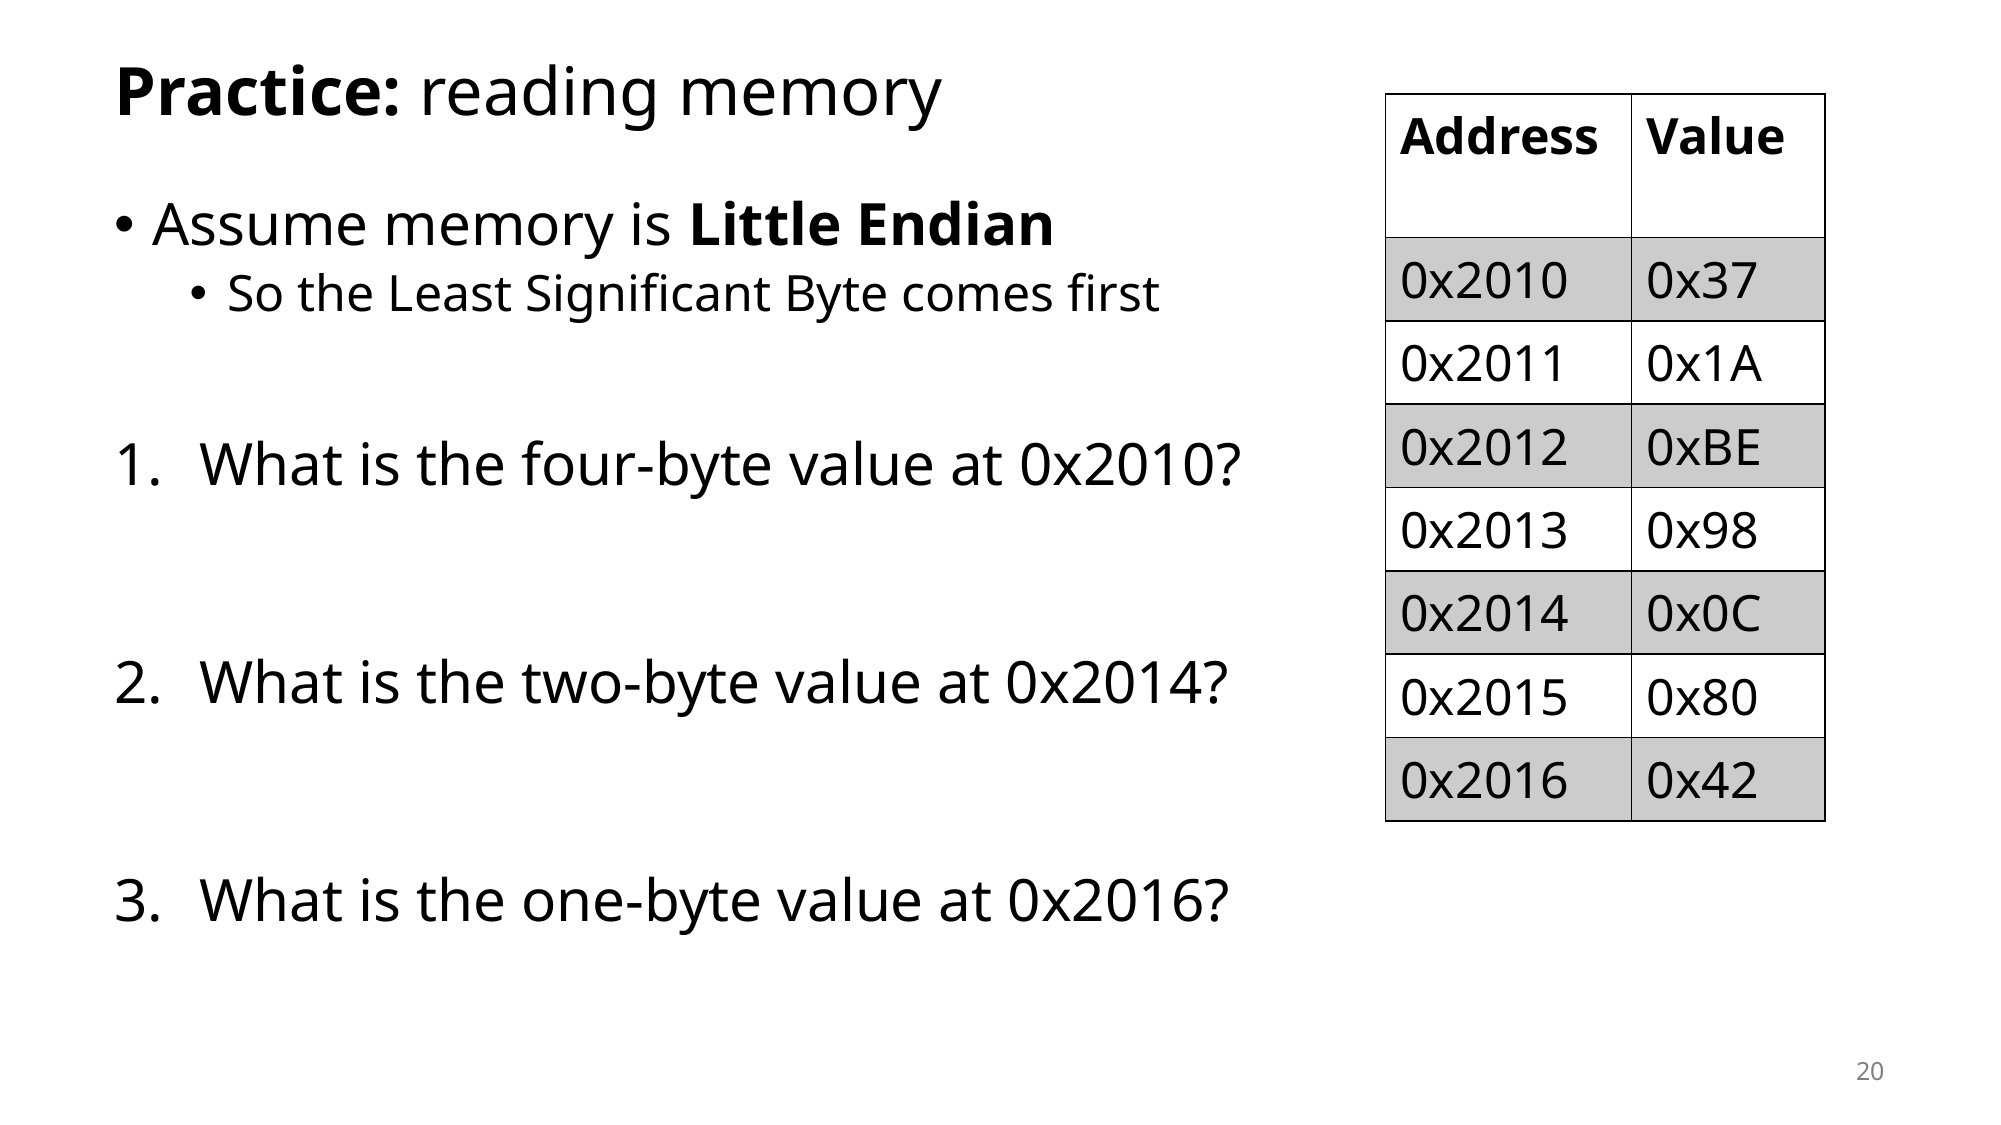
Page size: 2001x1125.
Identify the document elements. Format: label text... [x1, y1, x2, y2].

table_cell 0x37 [1632, 238, 1824, 320]
table_cell 0x2010 [1386, 238, 1631, 320]
table_cell 0x2011 [1386, 322, 1631, 403]
table_cell 0x2013 [1386, 488, 1631, 570]
table_cell 0x98 [1632, 488, 1824, 570]
table_cell 0x2014 [1386, 572, 1631, 653]
table_header Address [1386, 95, 1631, 237]
slide_number 20 [1749, 1042, 1900, 1103]
table_cell 0x2016 [1386, 738, 1631, 820]
table_cell 0x2012 [1386, 405, 1631, 487]
table_cell 0x80 [1632, 655, 1824, 737]
list Assume memory is Little Endian So the Least Significant Byte comes first What is the four-byte value at 0x2010? What is the two-byte value at 0x2014? What is the one-byte value at 0x2016? [99, 187, 1900, 1013]
table_cell 0x1A [1632, 322, 1824, 403]
table_cell 0xBE [1632, 405, 1824, 487]
table_cell 0x42 [1632, 738, 1824, 820]
table_cell 0x0C [1632, 572, 1824, 653]
table_header Value [1632, 95, 1824, 237]
table_cell 0x2015 [1386, 655, 1631, 737]
title Practice: reading memory [99, 37, 1900, 150]
